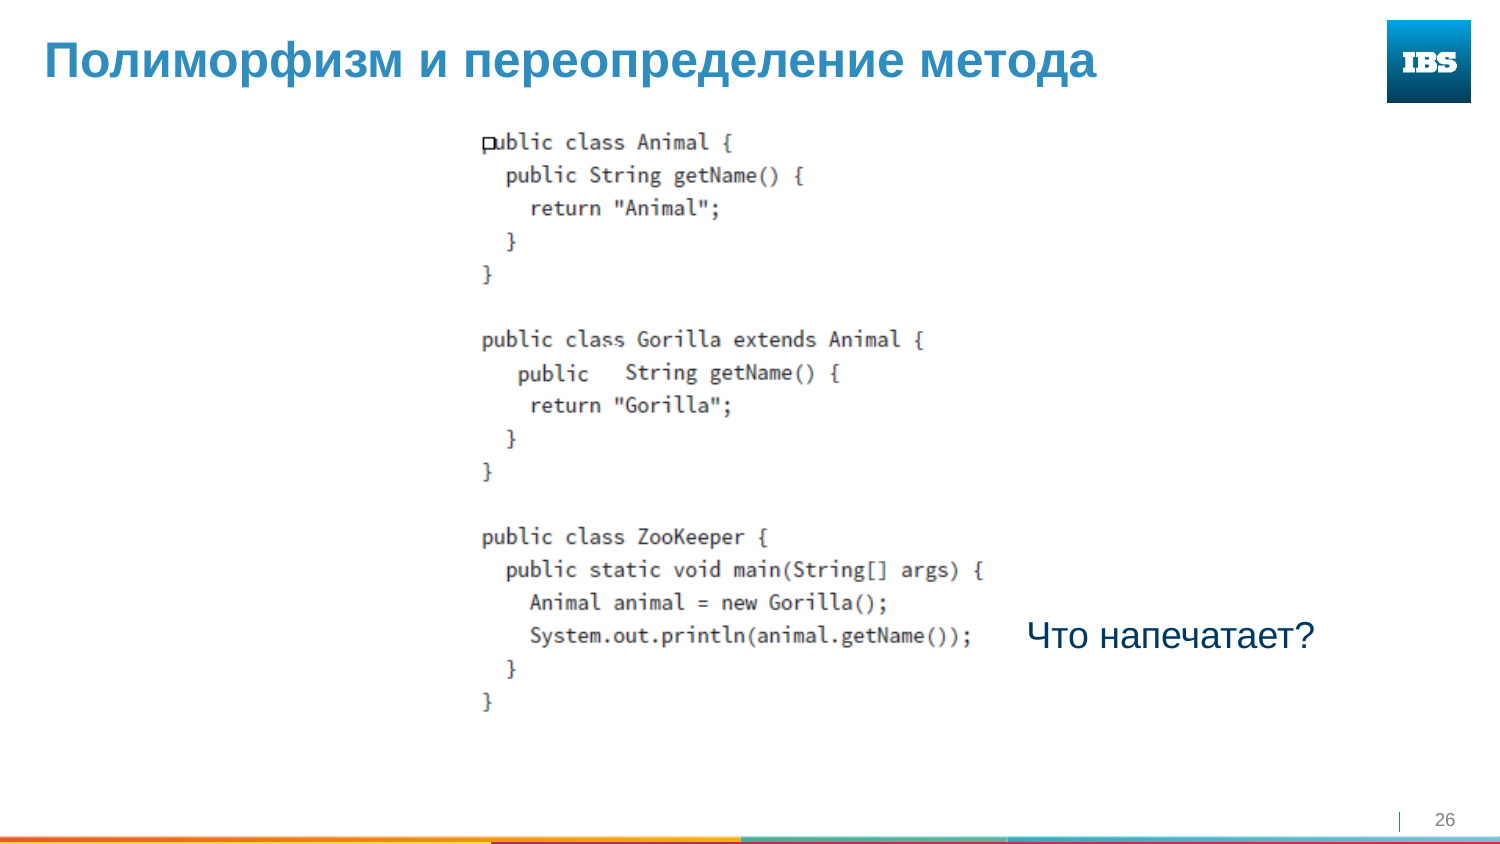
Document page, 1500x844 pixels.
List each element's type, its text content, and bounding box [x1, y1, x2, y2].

title Полиморфизм и переопределение метода [29, 20, 1365, 103]
picture [0, 836, 1500, 844]
picture [472, 117, 1028, 726]
picture [1403, 52, 1456, 72]
text_box Что напечатает? [1033, 604, 1331, 664]
